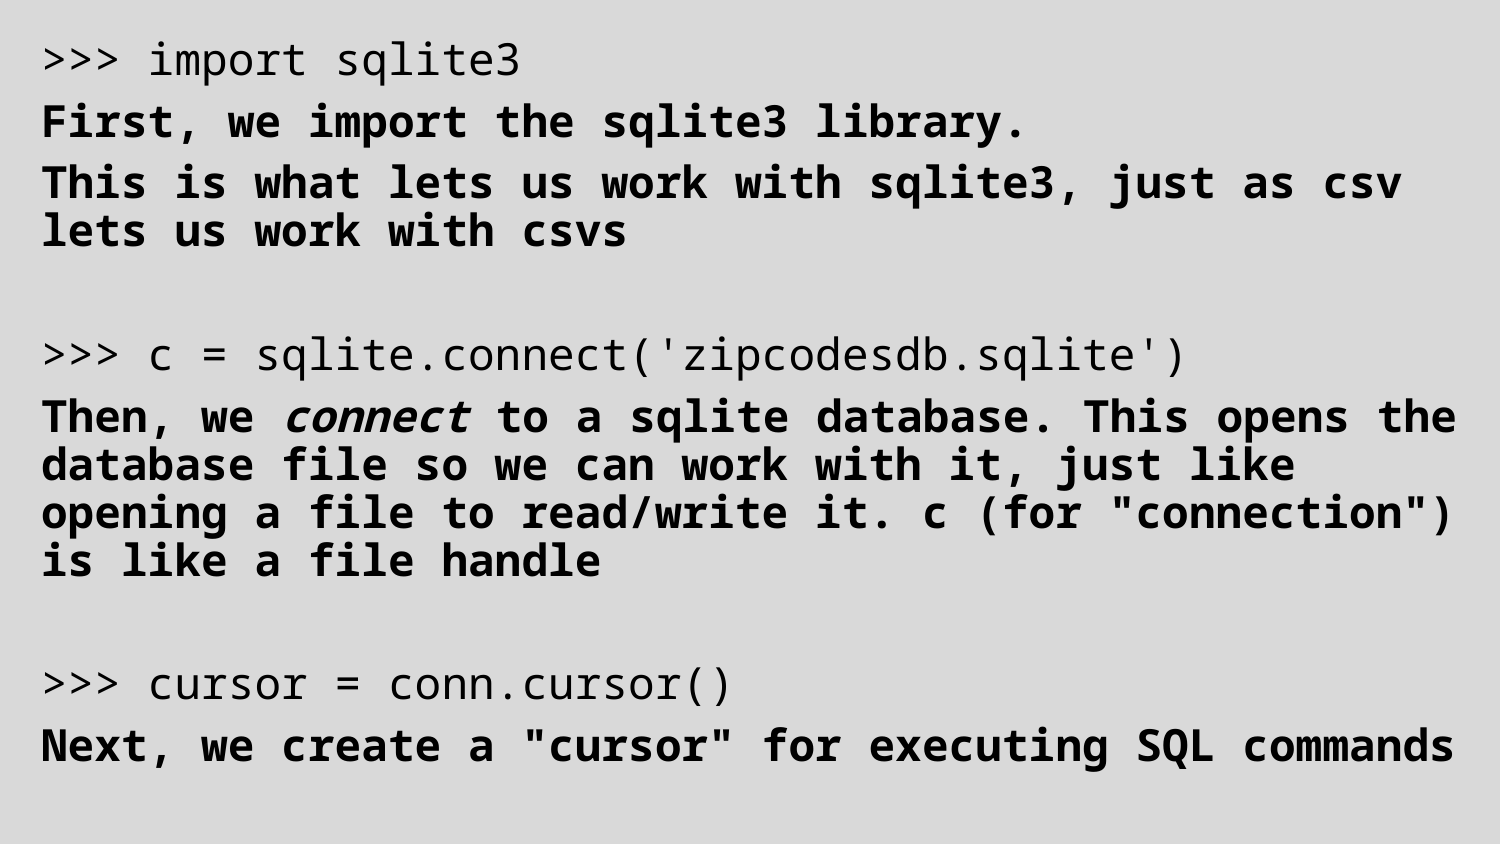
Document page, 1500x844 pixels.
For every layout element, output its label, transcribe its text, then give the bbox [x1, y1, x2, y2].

list >>> import sqlite3 First, we import the sqlite3 library. This is what lets us work with sqlite3, just as csv lets us work with csvs >>> c = sqlite.connect('zipcodesdb.sqlite') Then, we connect to a sqlite database. This opens the database file so we can work with it, just like opening a file to read/write it. c (for "connection") is like a file handle >>> cursor = conn.cursor() Next, we create a "cursor" for executing SQL commands [26, 29, 1479, 827]
